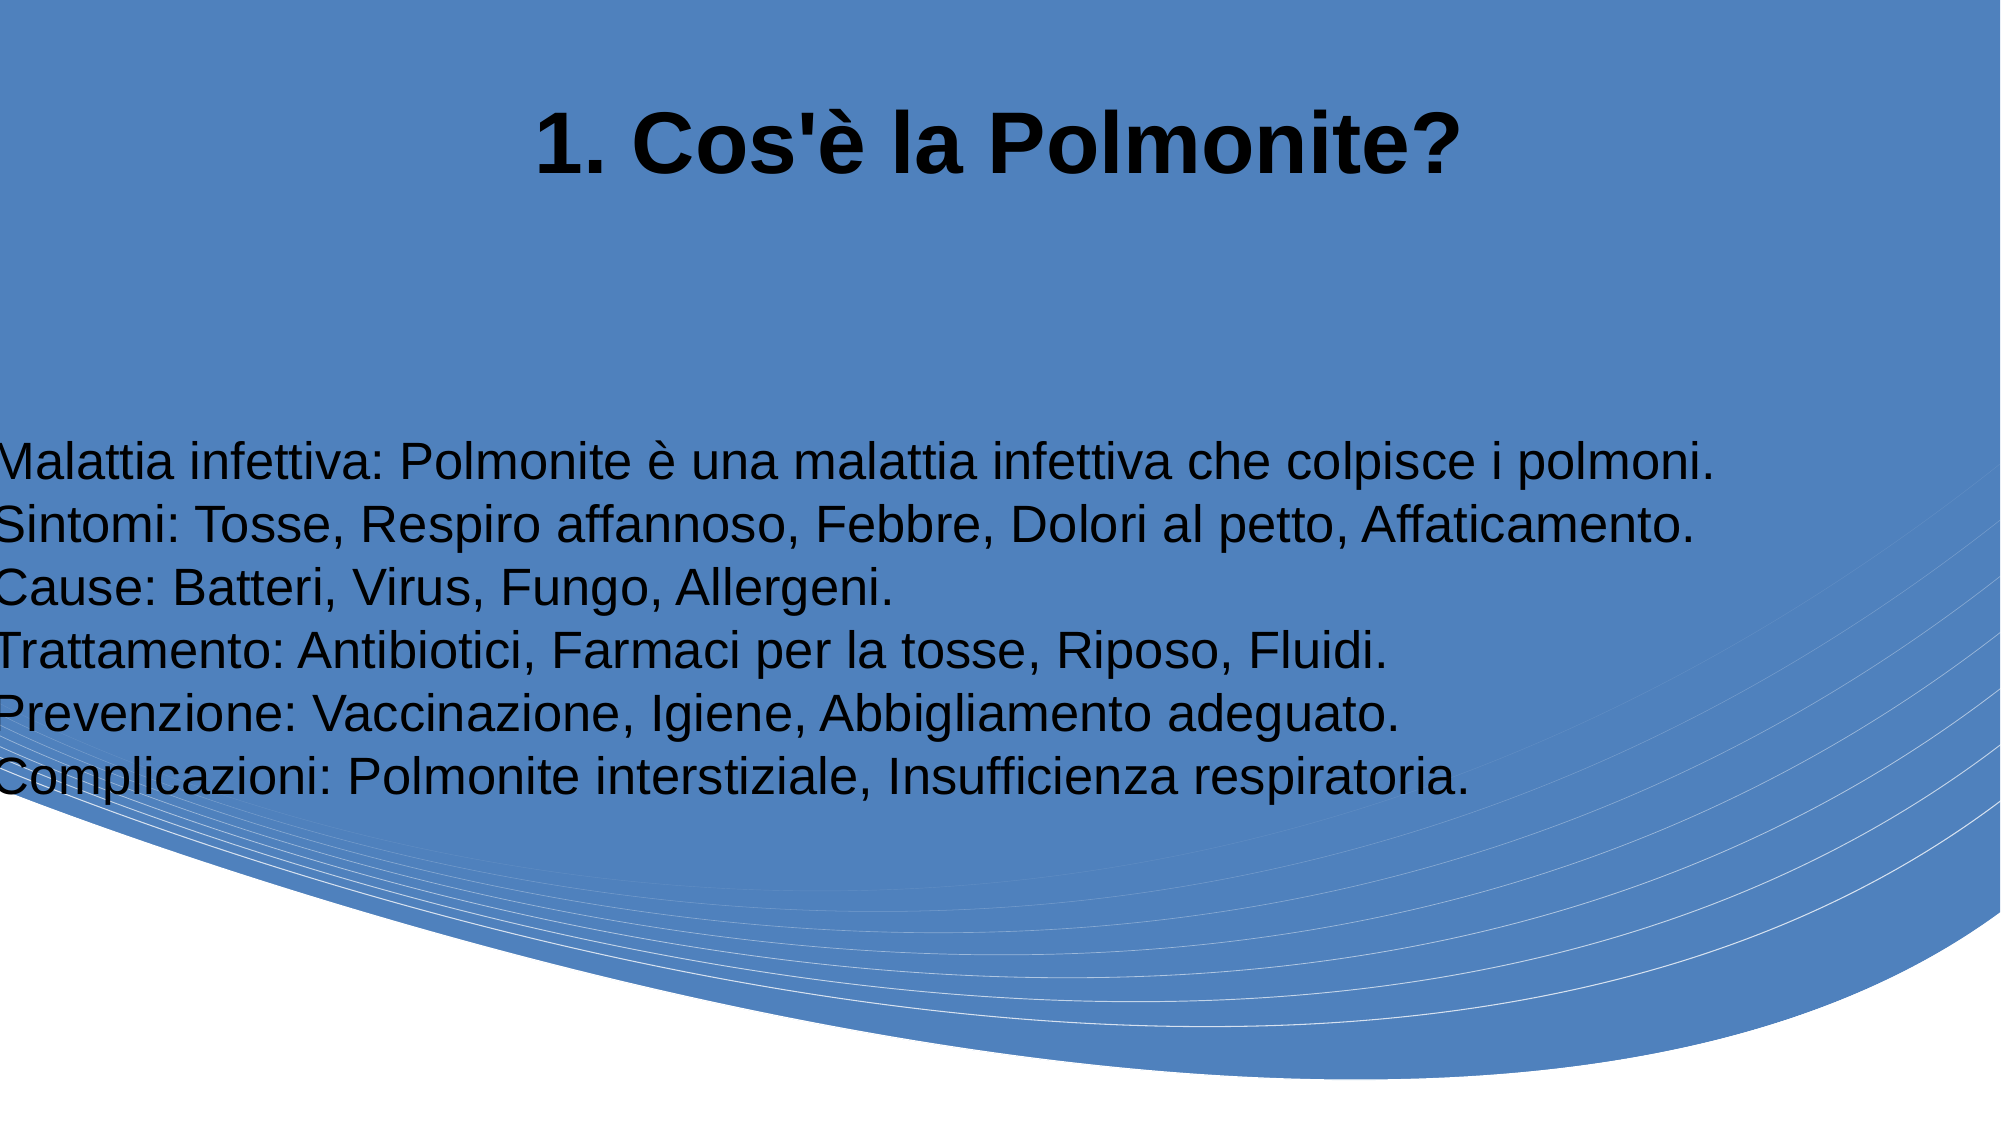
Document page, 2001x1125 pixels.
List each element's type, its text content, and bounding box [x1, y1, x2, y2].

title 1. Cos'è la Polmonite? [99, 45, 1900, 233]
text_box 1. Malattia infettiva: Polmonite è una malattia infettiva che colpisce i polmoni. 2. Sintomi: Tosse, Respiro affannoso, Febbre, Dolori al petto, Affaticamento. 3. Cause: Batteri, Virus, Fungo, Allergeni. 4. Trattamento: Antibiotici, Farmaci per la tosse, Riposo, Fluidi. 5. Prevenzione: Vaccinazione, Igiene, Abbigliamento adeguato. 6. Complicazioni: Polmonite interstiziale, Insufficienza respiratoria. [0, 374, 1732, 813]
